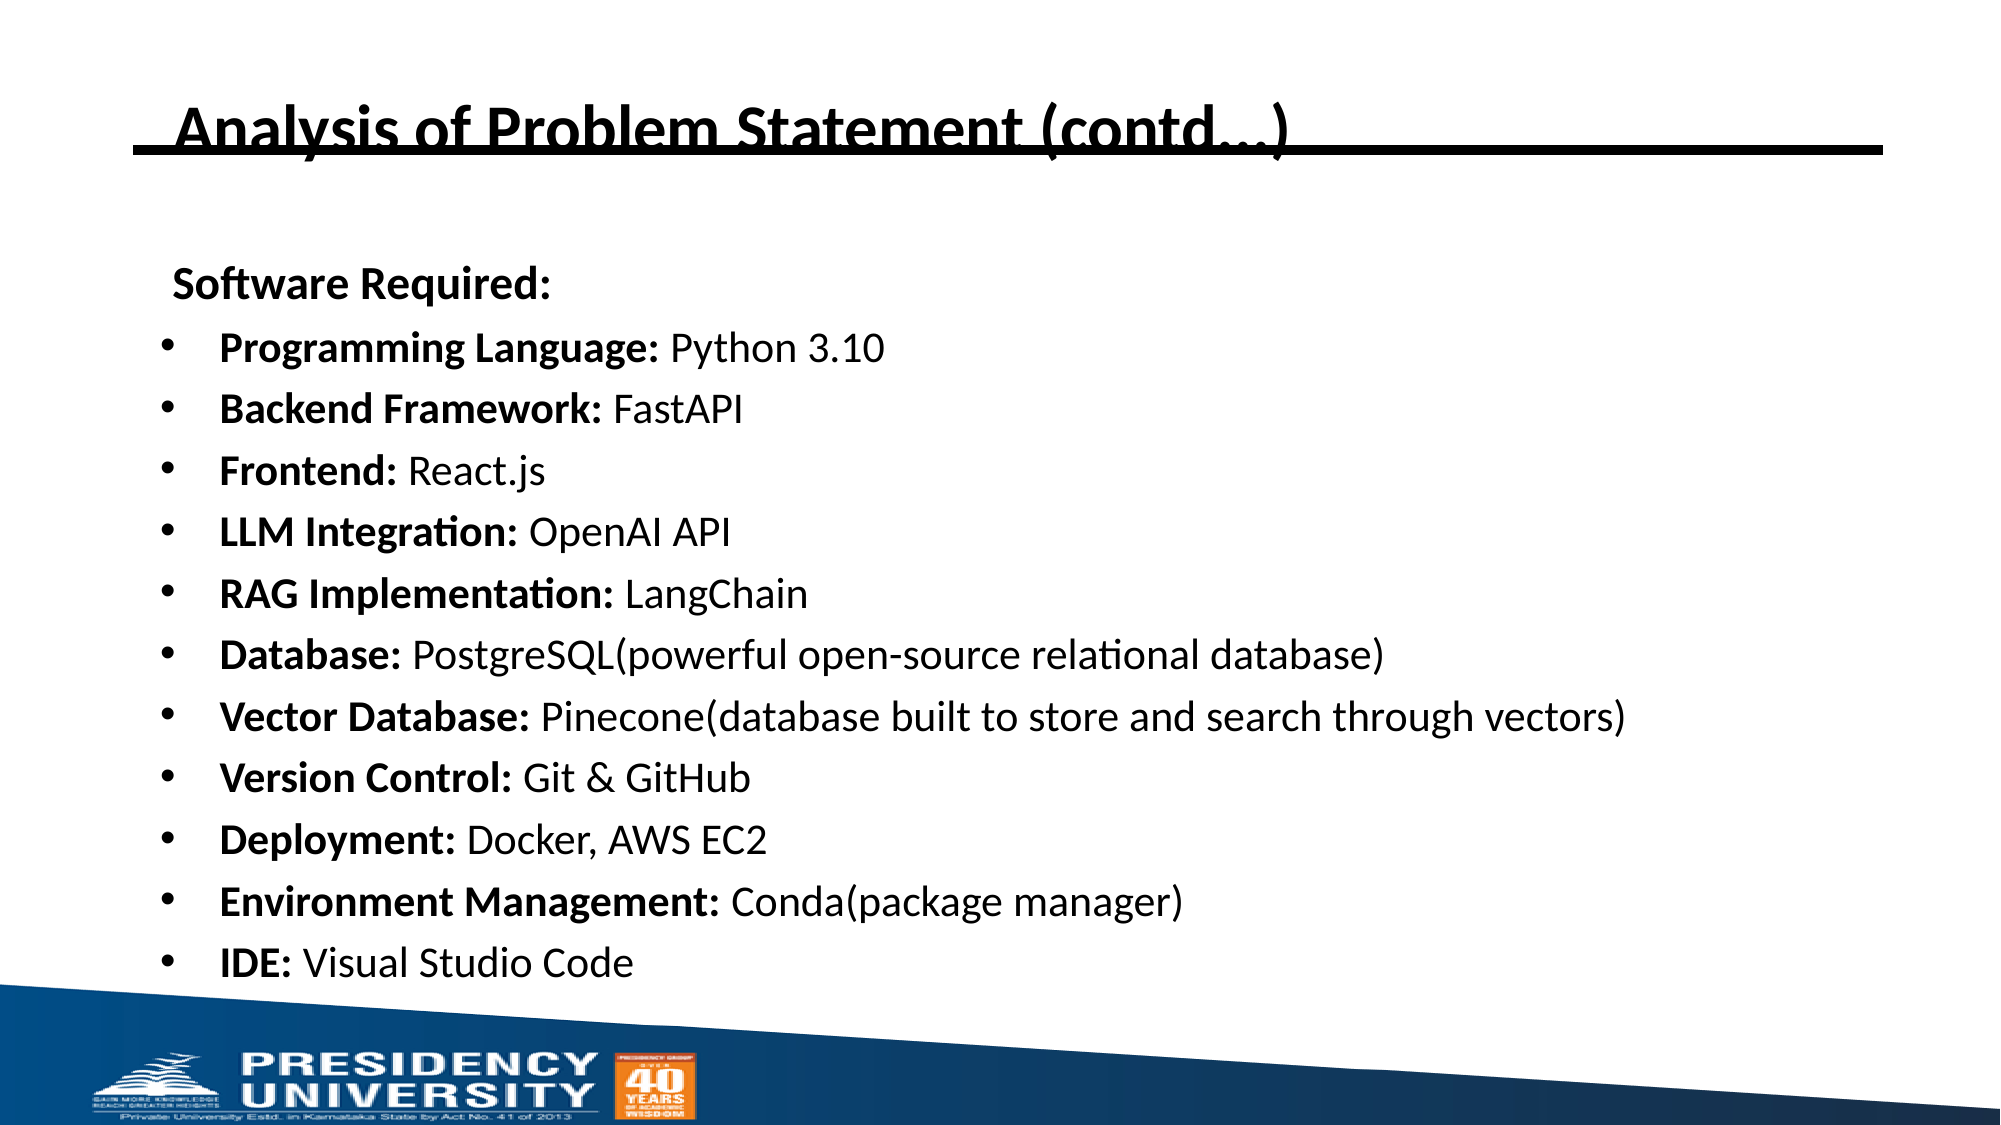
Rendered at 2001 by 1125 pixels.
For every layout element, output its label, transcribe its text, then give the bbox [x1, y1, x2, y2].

title Analysis of Problem Statement (contd...) [133, 45, 1884, 125]
picture [0, 982, 2000, 1125]
list Software Required: Programming Language: Python 3.10 Backend Framework: FastAPI Frontend: React.js LLM Integration: OpenAI API RAG Implementation: LangChain Database: PostgreSQL(powerful open-source relational database) Vector Database: Pinecone(database built to store and search through vectors) Version Control: Git & GitHub Deployment: Docker, AWS EC2 Environment Management: Conda(package manager) IDE: Visual Studio Code [133, 187, 1884, 1000]
